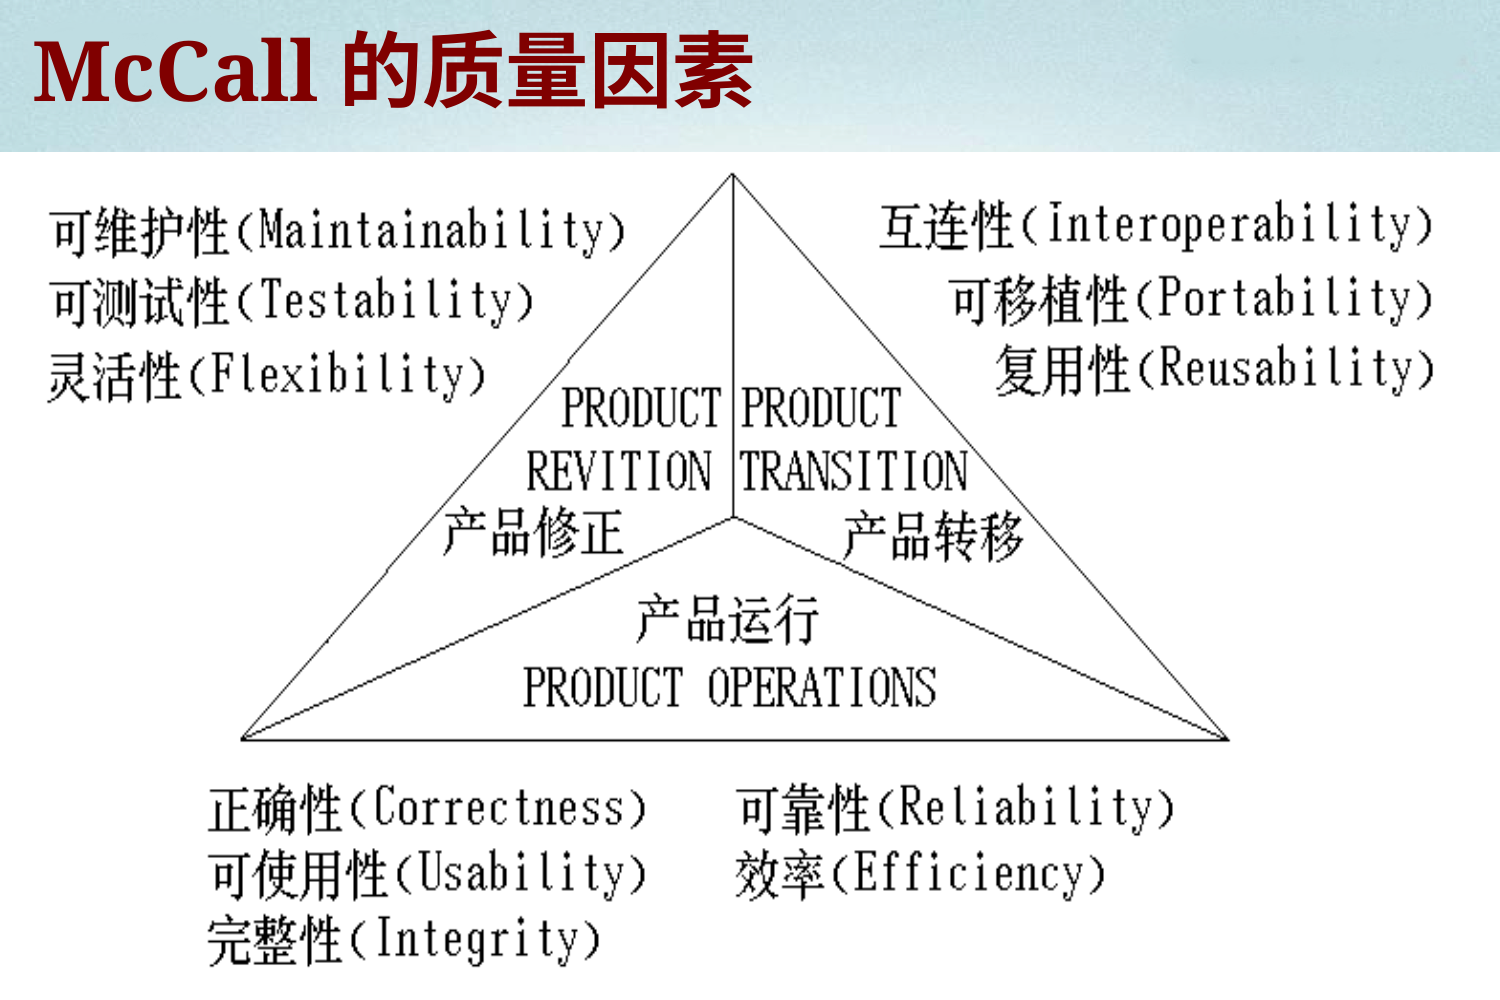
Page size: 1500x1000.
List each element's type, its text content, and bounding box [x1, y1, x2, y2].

title McCall的质量因素 [17, 17, 1368, 120]
picture [0, 0, 1500, 1000]
